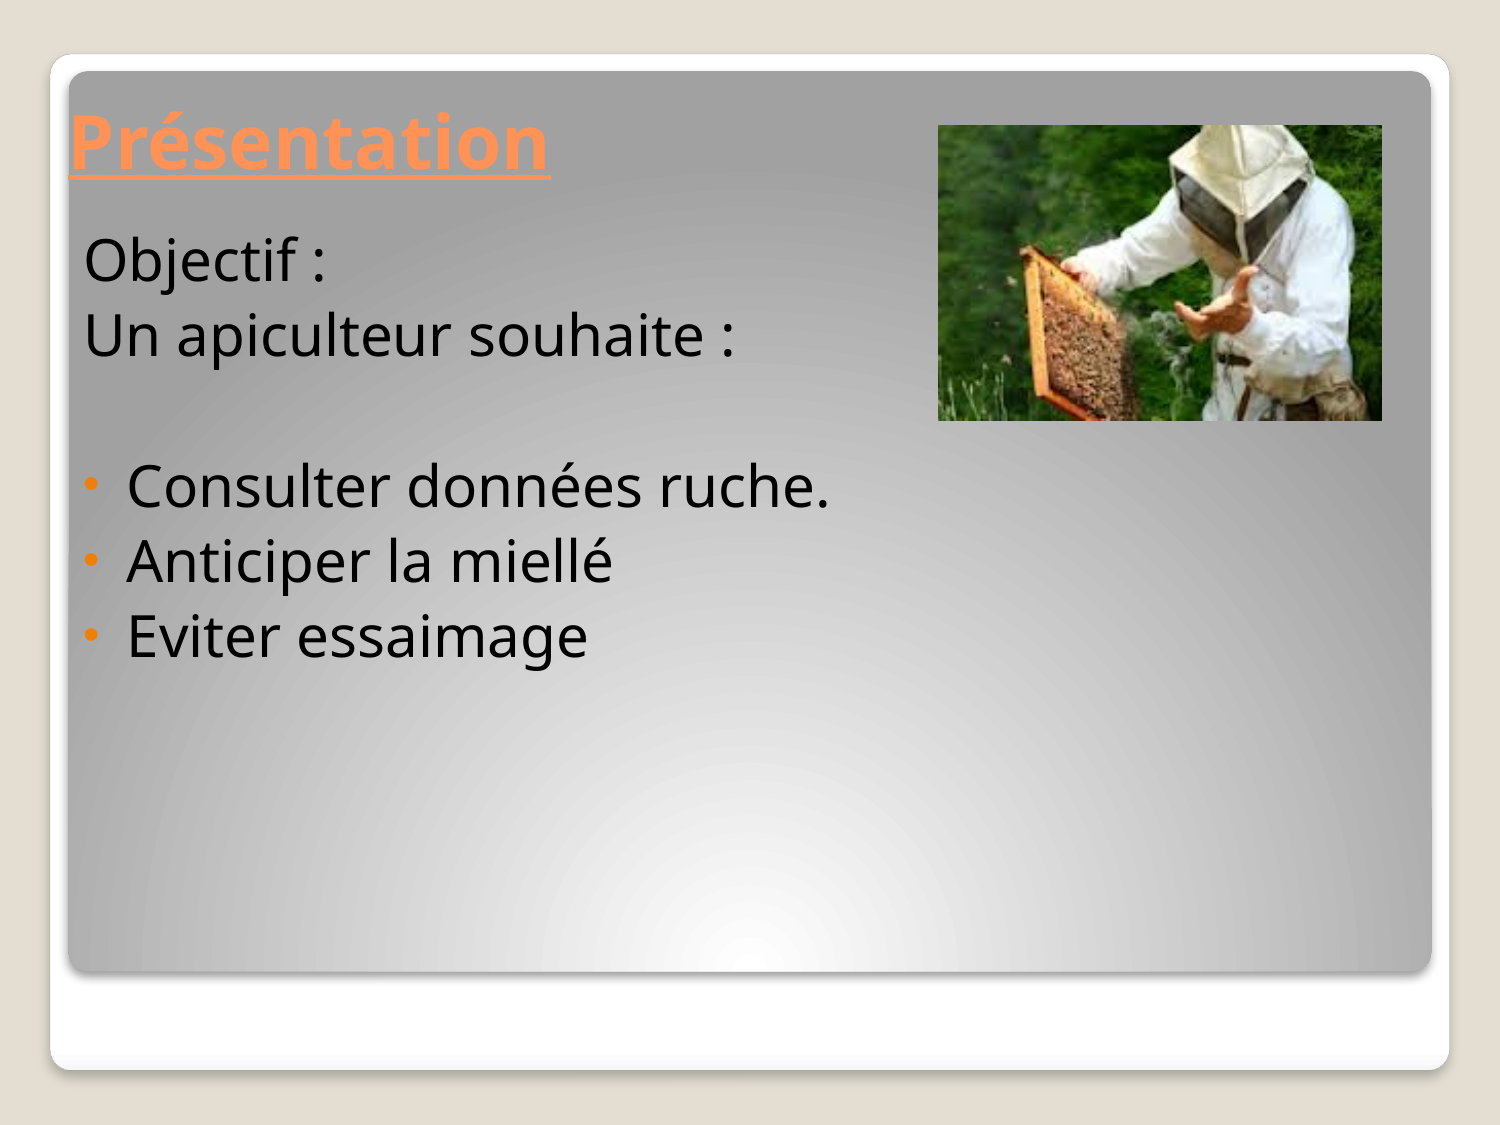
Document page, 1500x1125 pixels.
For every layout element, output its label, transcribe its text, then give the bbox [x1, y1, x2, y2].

title Présentation [53, 19, 1396, 192]
list Objectif : Un apiculteur souhaite : Consulter données ruche. Anticiper la miellé Eviter essaimage [53, 208, 1396, 1035]
picture [938, 125, 1383, 421]
